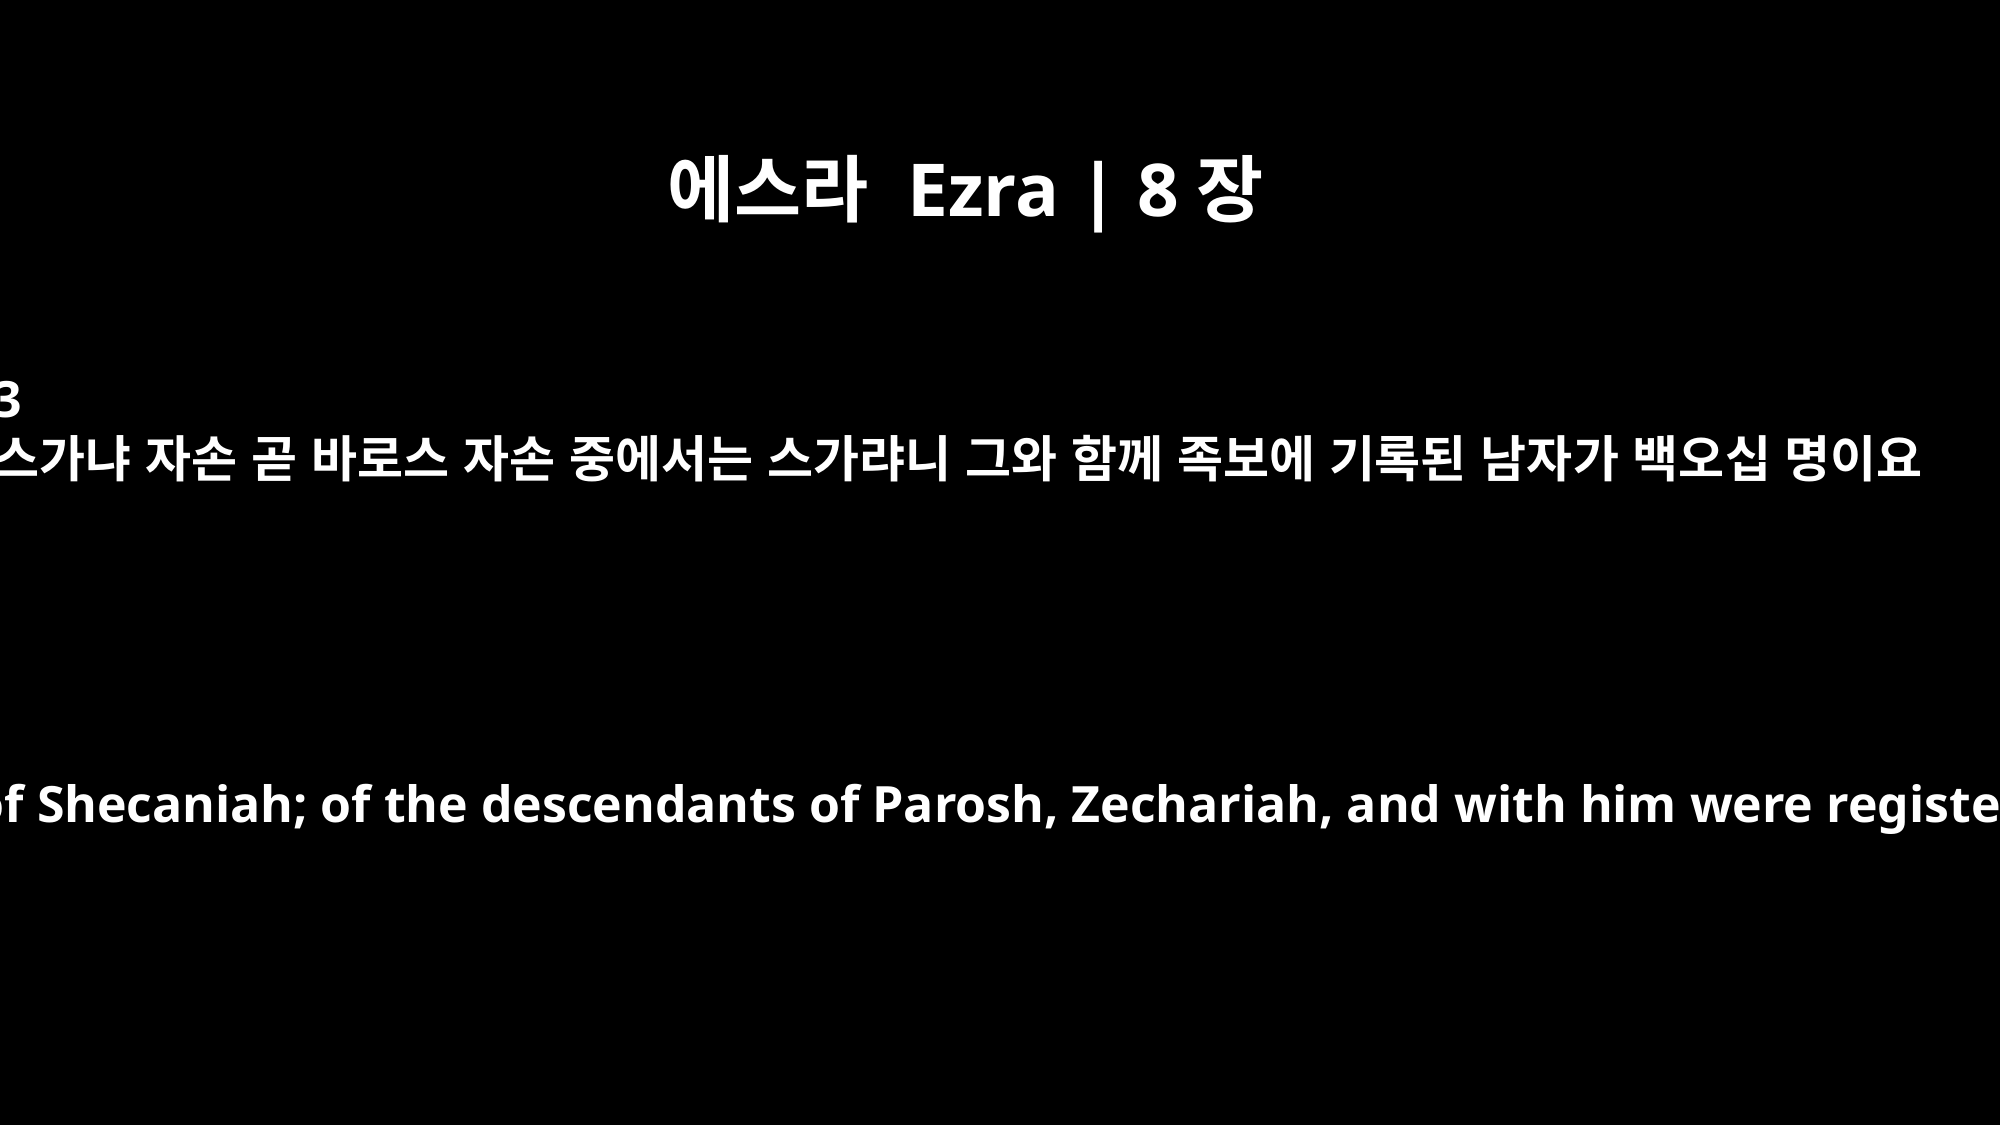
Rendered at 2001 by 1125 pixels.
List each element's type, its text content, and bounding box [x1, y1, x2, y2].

text_box 에스라 Ezra | 8장 [652, 136, 1280, 239]
text_box of the descendants of Shecaniah; of the descendants of Parosh, Zechariah, and with him were registered 150 men; [0, 764, 2000, 840]
text_box 3 스가냐 자손 곧 바로스 자손 중에서는 스가랴니 그와 함께 족보에 기록된 남자가 백오십 명이요 [0, 359, 1939, 495]
